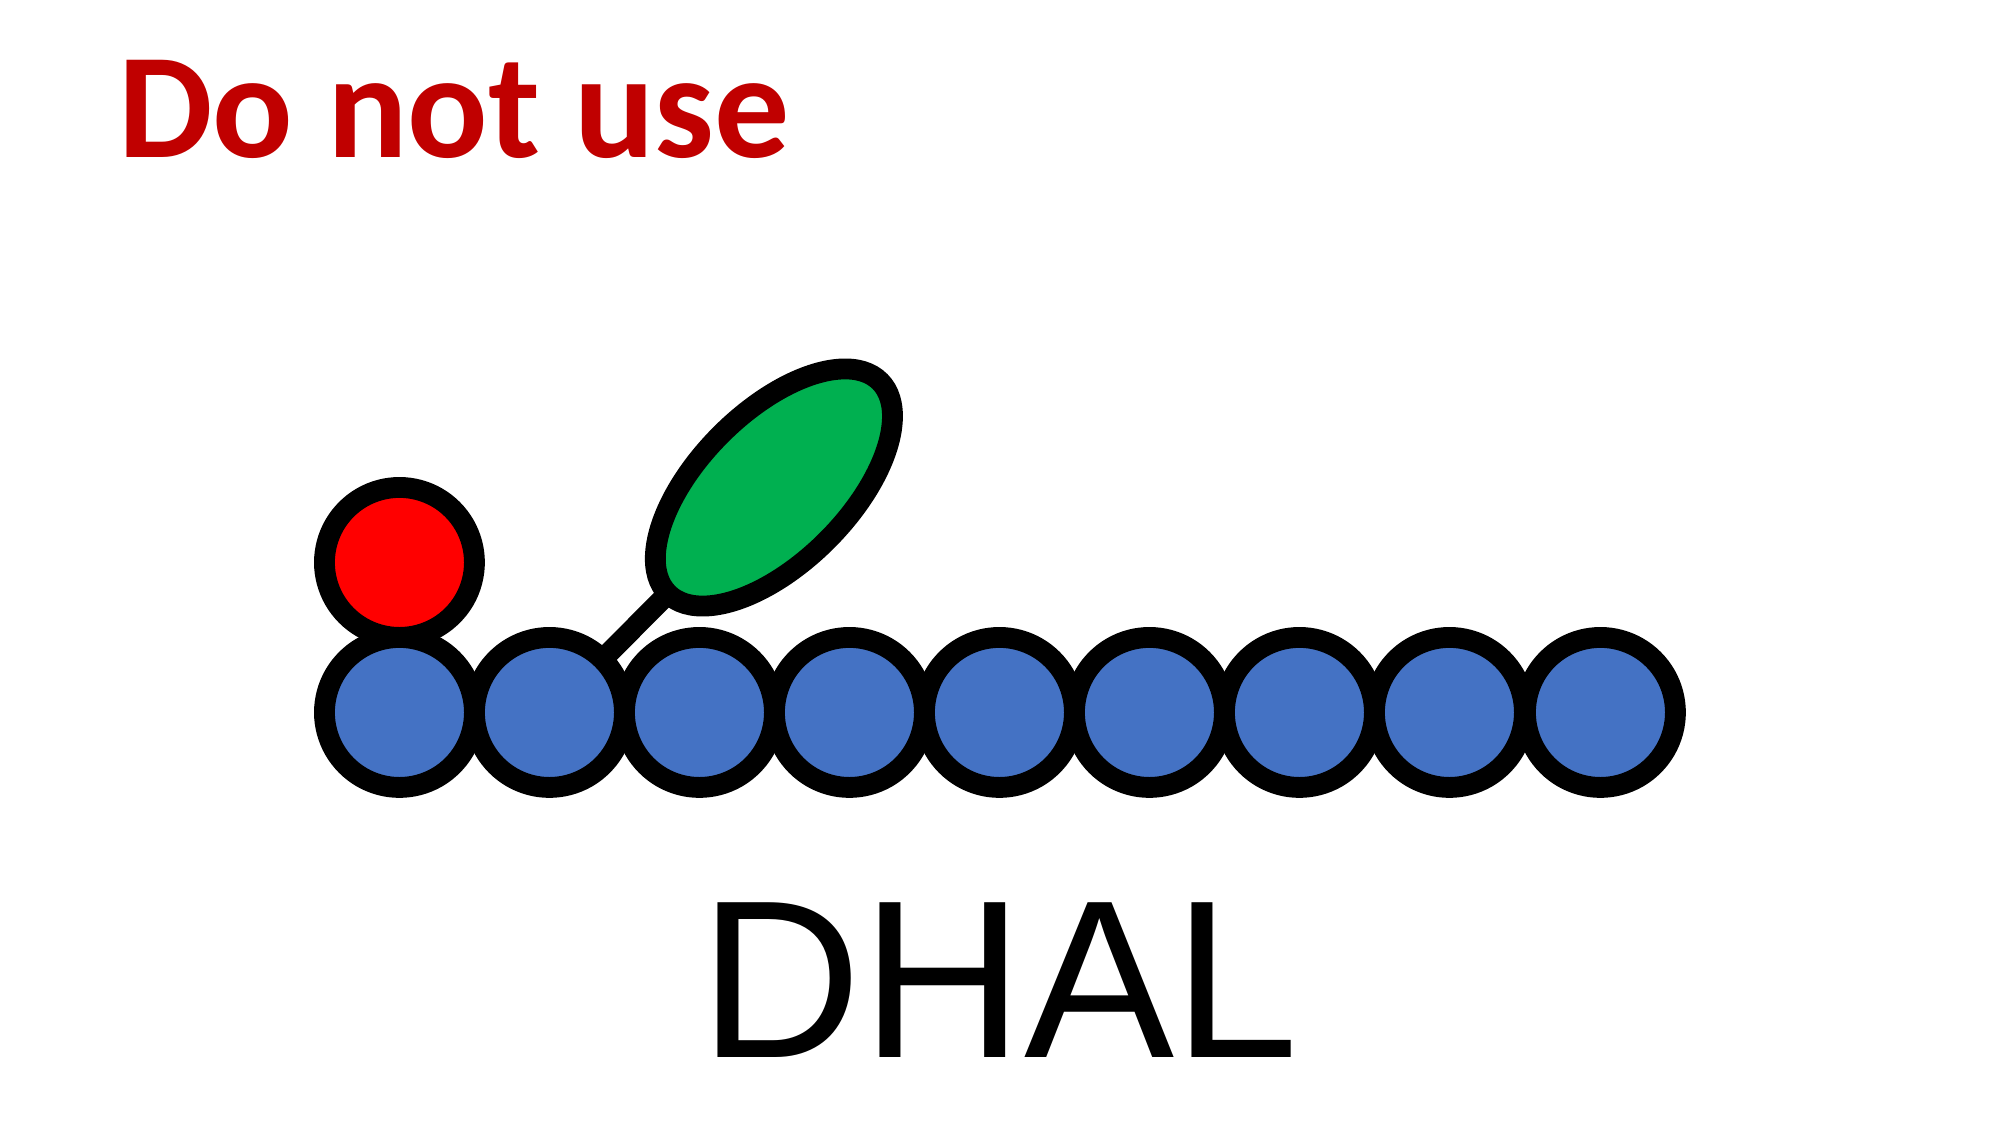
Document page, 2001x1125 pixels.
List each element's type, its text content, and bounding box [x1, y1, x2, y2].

text_box [1373, 636, 1525, 789]
text_box [323, 638, 474, 789]
text_box [1524, 636, 1677, 789]
text_box DHAL [684, 825, 1315, 1111]
text_box [773, 636, 924, 789]
text_box [654, 367, 894, 608]
text_box Do not use [103, 0, 806, 195]
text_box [602, 593, 668, 660]
text_box [623, 636, 774, 789]
text_box [923, 636, 1074, 789]
text_box [323, 486, 476, 639]
text_box [473, 636, 624, 789]
text_box [1073, 636, 1224, 789]
text_box [1223, 636, 1374, 789]
